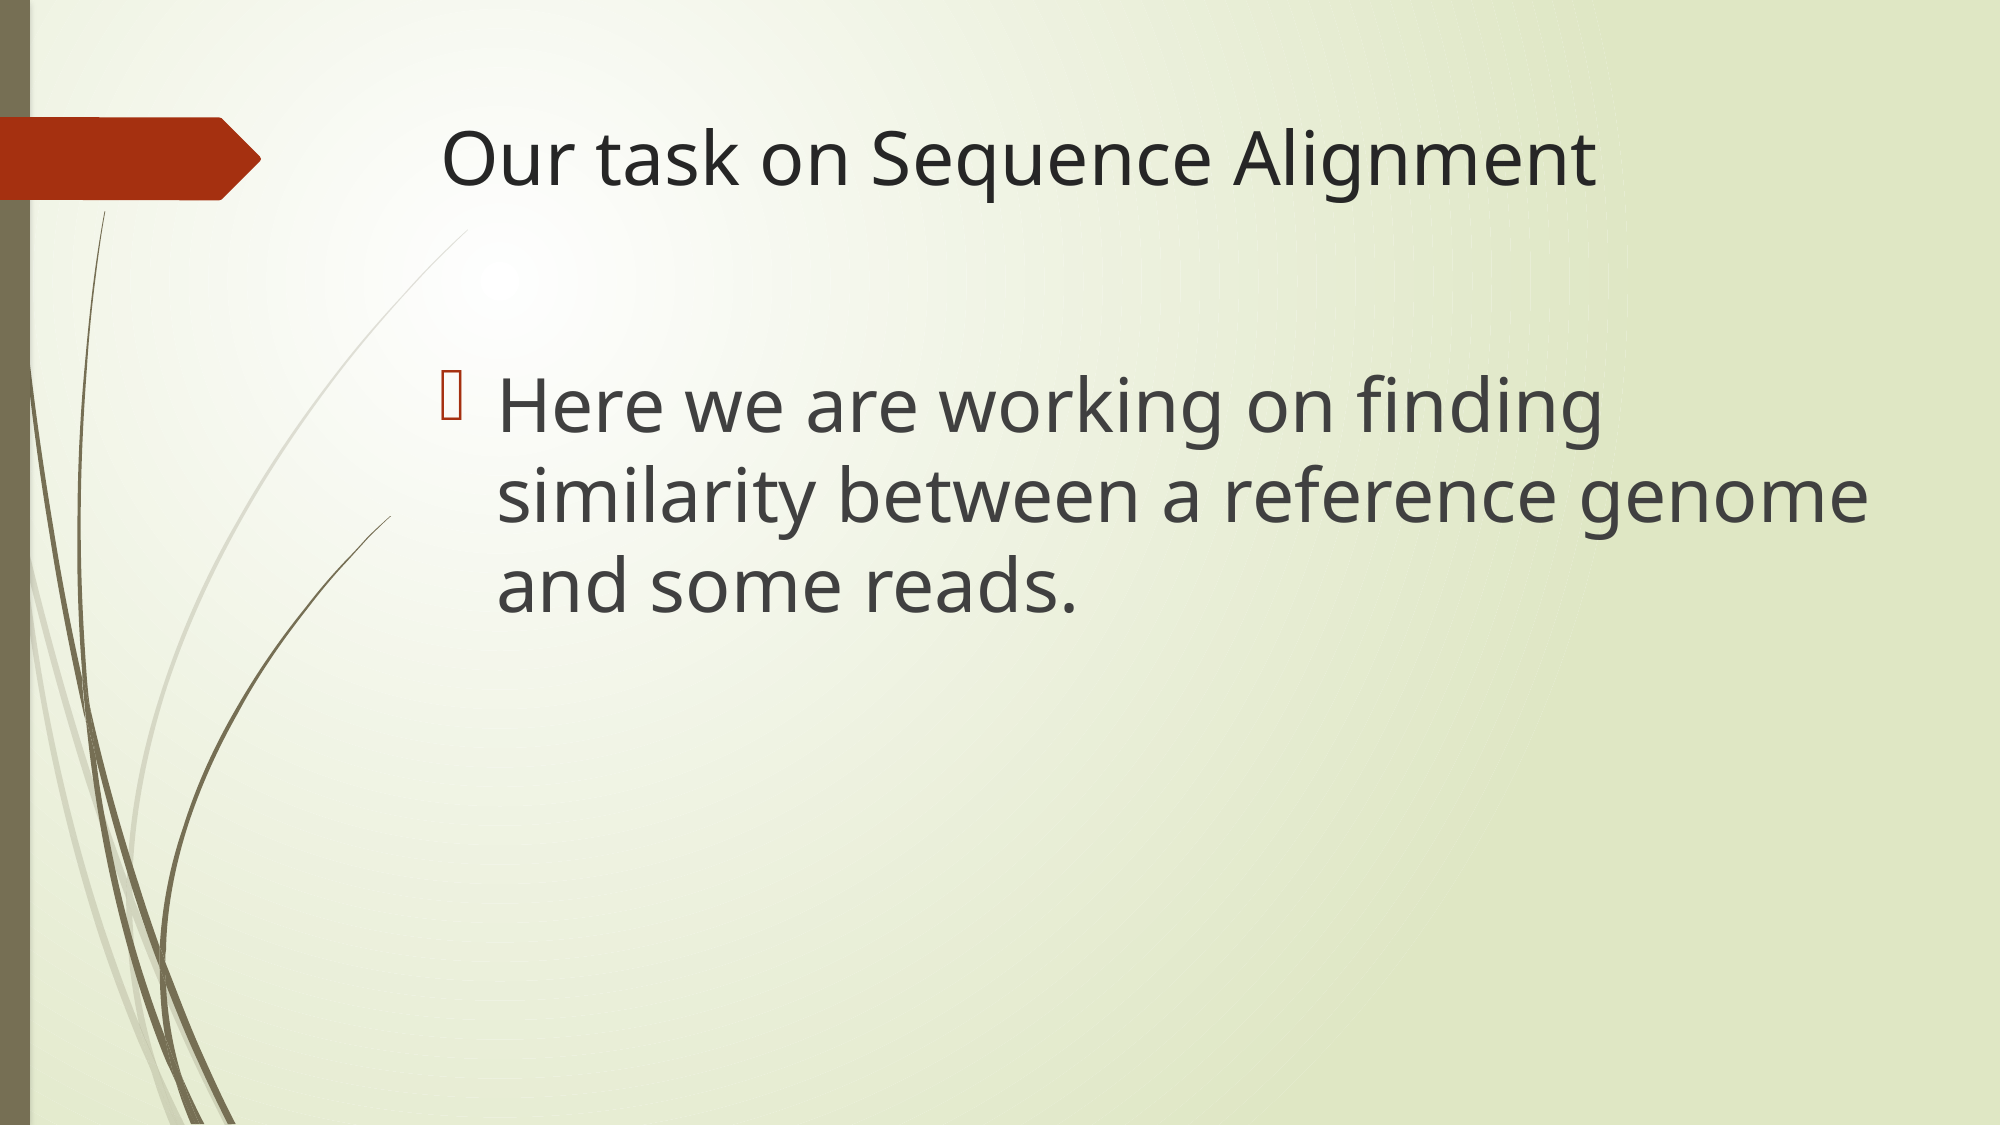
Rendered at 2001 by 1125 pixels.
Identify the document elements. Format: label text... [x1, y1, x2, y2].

title Our task on Sequence Alignment [425, 102, 1888, 313]
list Here we are working on finding similarity between a reference genome and some reads. [424, 350, 1888, 970]
